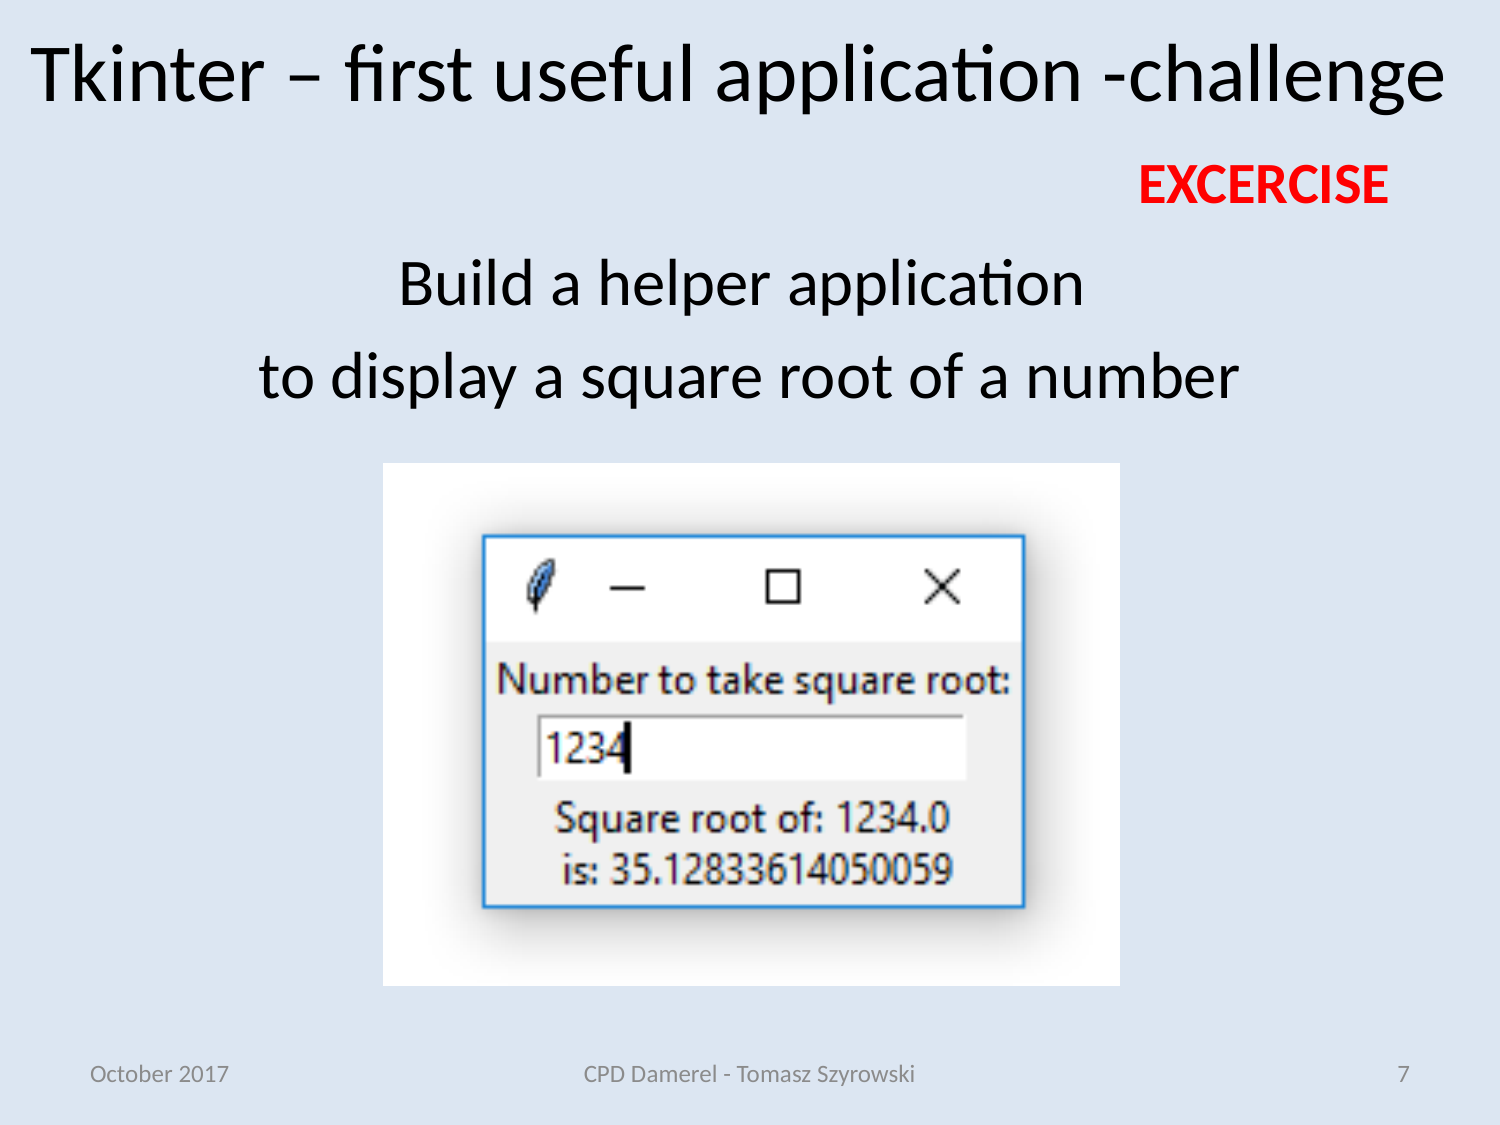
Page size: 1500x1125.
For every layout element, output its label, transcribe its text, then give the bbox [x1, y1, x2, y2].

title Tkinter – first useful application -challenge [0, 0, 1500, 137]
picture [382, 463, 1120, 987]
text_box EXCERCISE [1123, 137, 1419, 223]
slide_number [75, 1042, 425, 1103]
list Build a helper application to display a square root of a number [0, 137, 1500, 500]
slide_number 7 [1074, 1042, 1425, 1103]
footer CPD Damerel - Tomasz Szyrowski [512, 1042, 988, 1103]
